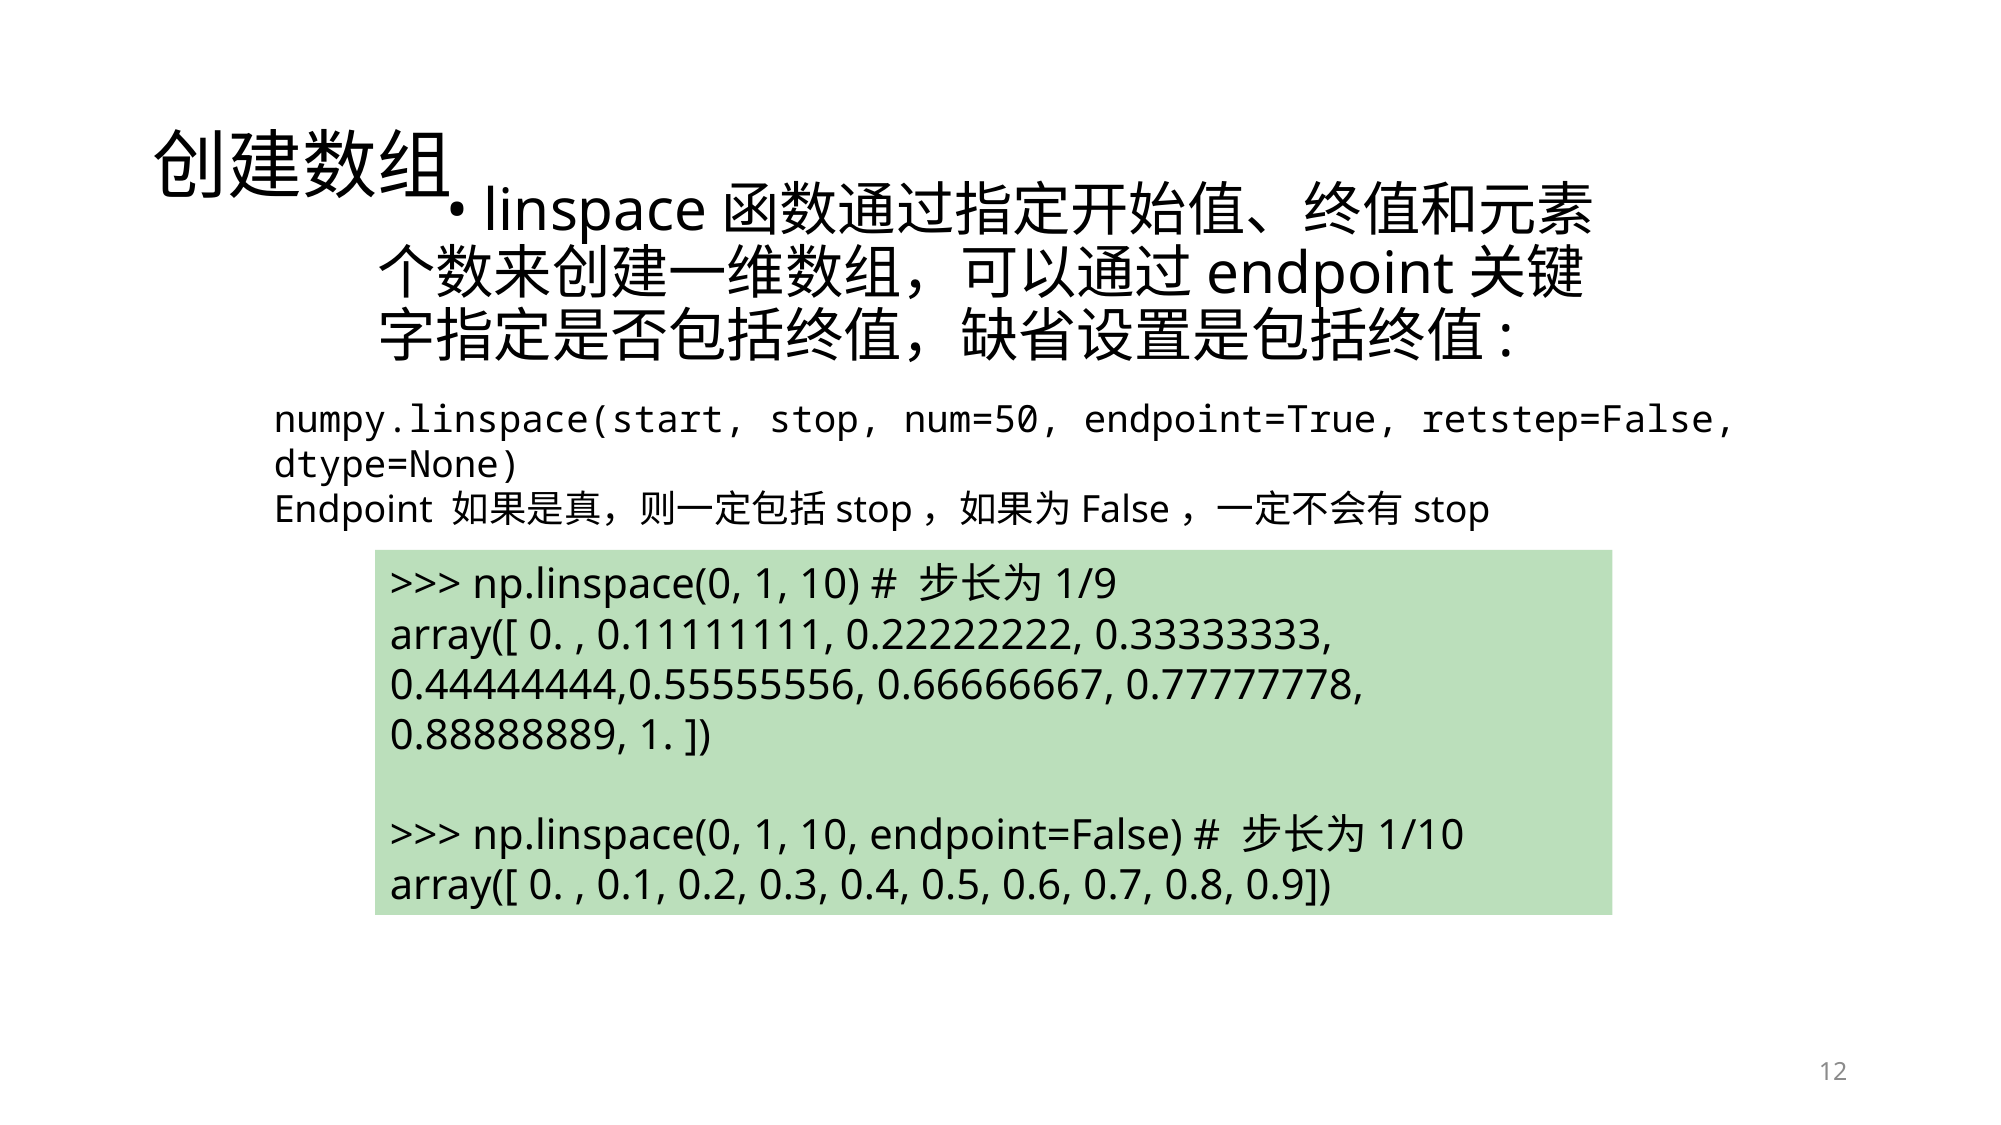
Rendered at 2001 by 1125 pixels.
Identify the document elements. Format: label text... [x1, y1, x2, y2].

list • linspace函数通过指定开始值、终值和元素个数来创建一维数组，可以通过endpoint关键字指定是否包括终值，缺省设置是包括终值: [324, 172, 1656, 387]
text_box >>> np.linspace(0, 1, 10) # 步长为1/9 array([ 0. , 0.11111111, 0.22222222, 0.33333333, 0.44444444,0.55555556, 0.66666667, 0.77777778, 0.88888889, 1. ]) >>> np.linspace(0, 1, 10, endpoint=False) # 步长为1/10 array([ 0. , 0.1, 0.2, 0.3, 0.4, 0.5, 0.6, 0.7, 0.8, 0.9]) [375, 549, 1613, 915]
text_box numpy.linspace(start, stop, num=50, endpoint=True, retstep=False, dtype=None) Endpoint 如果是真，则一定包括stop，如果为False，一定不会有stop [258, 387, 1788, 538]
list • linspace函数通过指定开始值、终值和元素个数来创建一维数组，可以通过endpoint关键字指定是否包括终值，缺省设置是包括终值: [324, 538, 1656, 850]
title 创建数组 [137, 59, 1863, 278]
slide_number 12 [1412, 1042, 1863, 1103]
